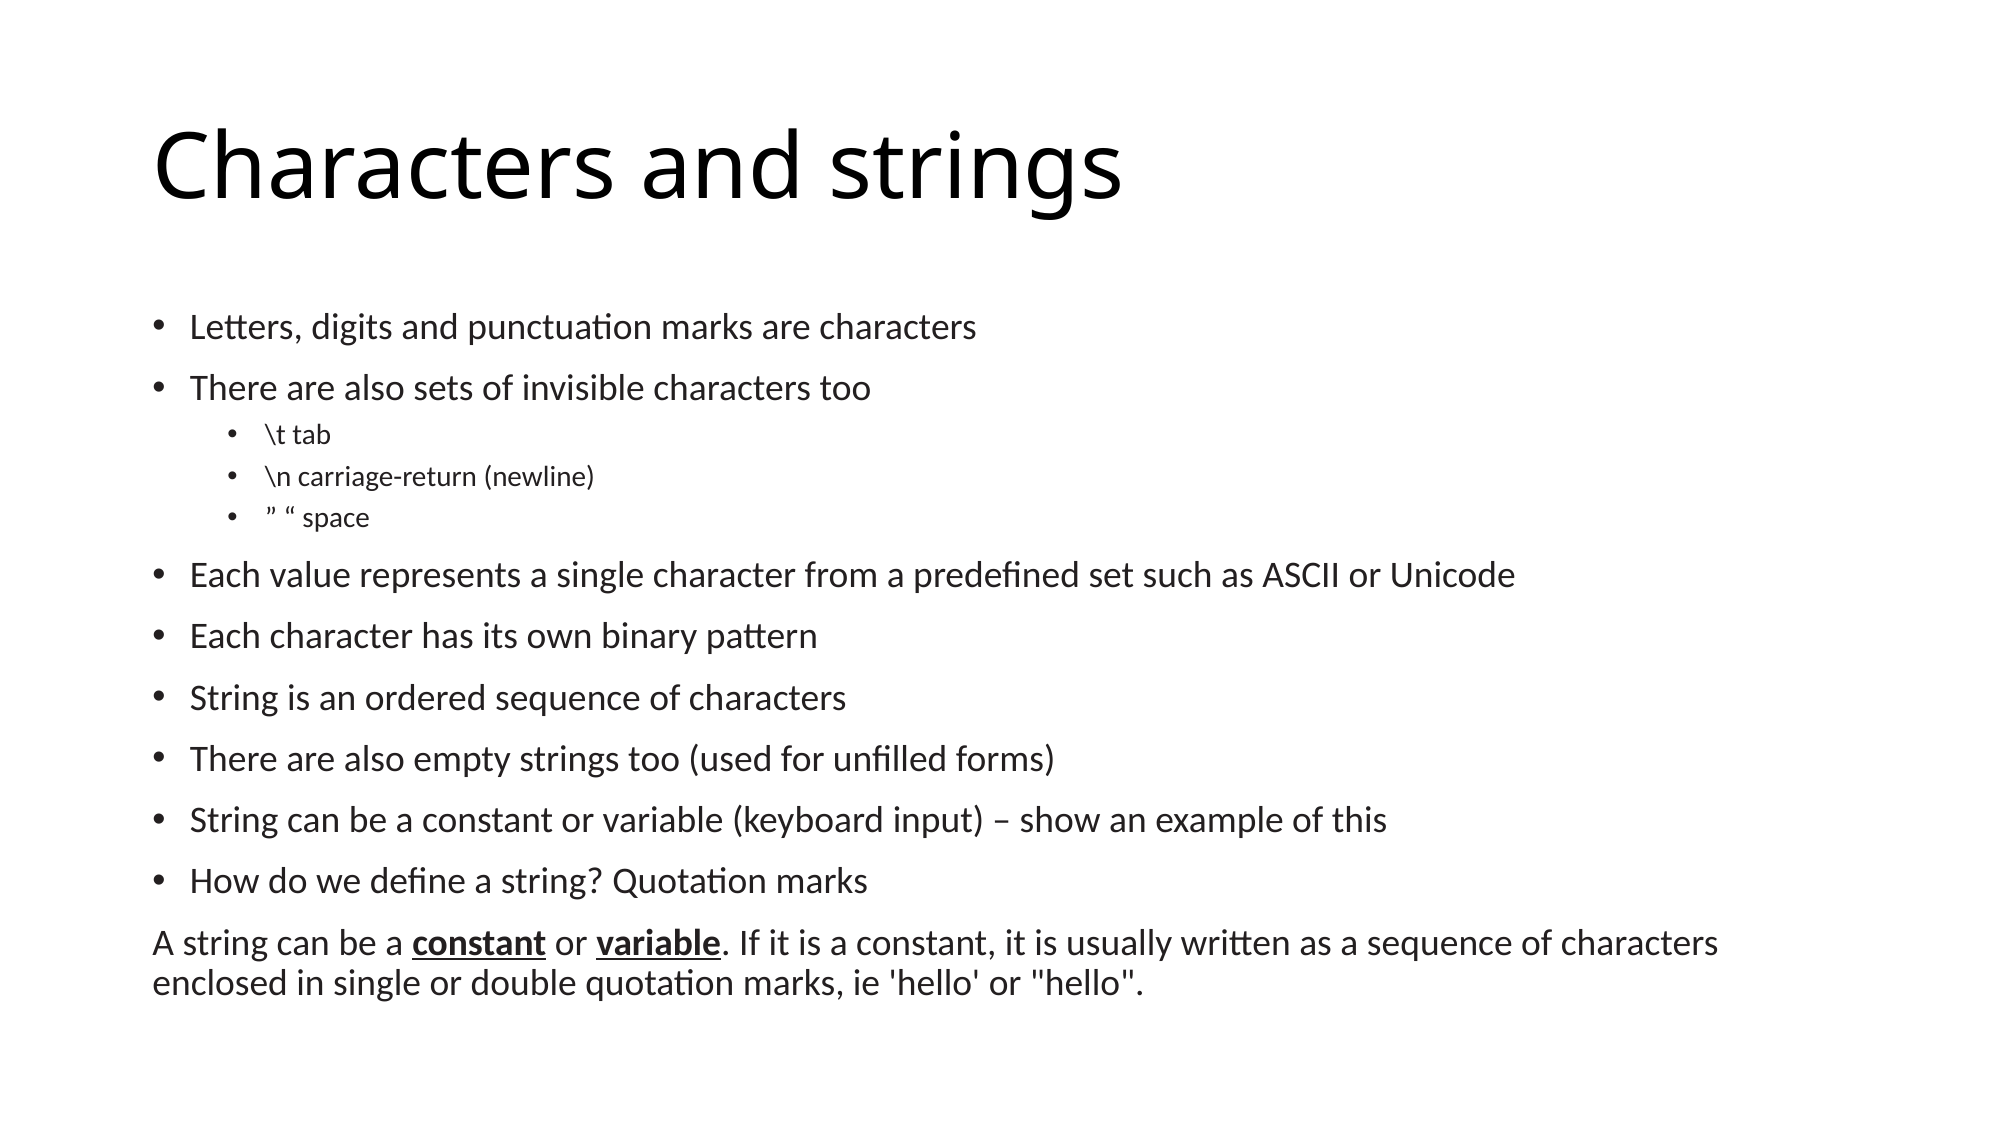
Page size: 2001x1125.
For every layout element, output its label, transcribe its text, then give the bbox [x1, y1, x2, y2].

list Letters, digits and punctuation marks are characters There are also sets of invisible characters too \t tab \n carriage-return (newline) ” “ space Each value represents a single character from a predefined set such as ASCII or Unicode Each character has its own binary pattern String is an ordered sequence of characters There are also empty strings too (used for unfilled forms) String can be a constant or variable (keyboard input) – show an example of this How do we define a string? Quotation marks A string can be a constant or variable. If it is a constant, it is usually written as a sequence of characters enclosed in single or double quotation marks, ie 'hello' or "hello". [137, 299, 1863, 1014]
title Characters and strings [137, 59, 1863, 278]
